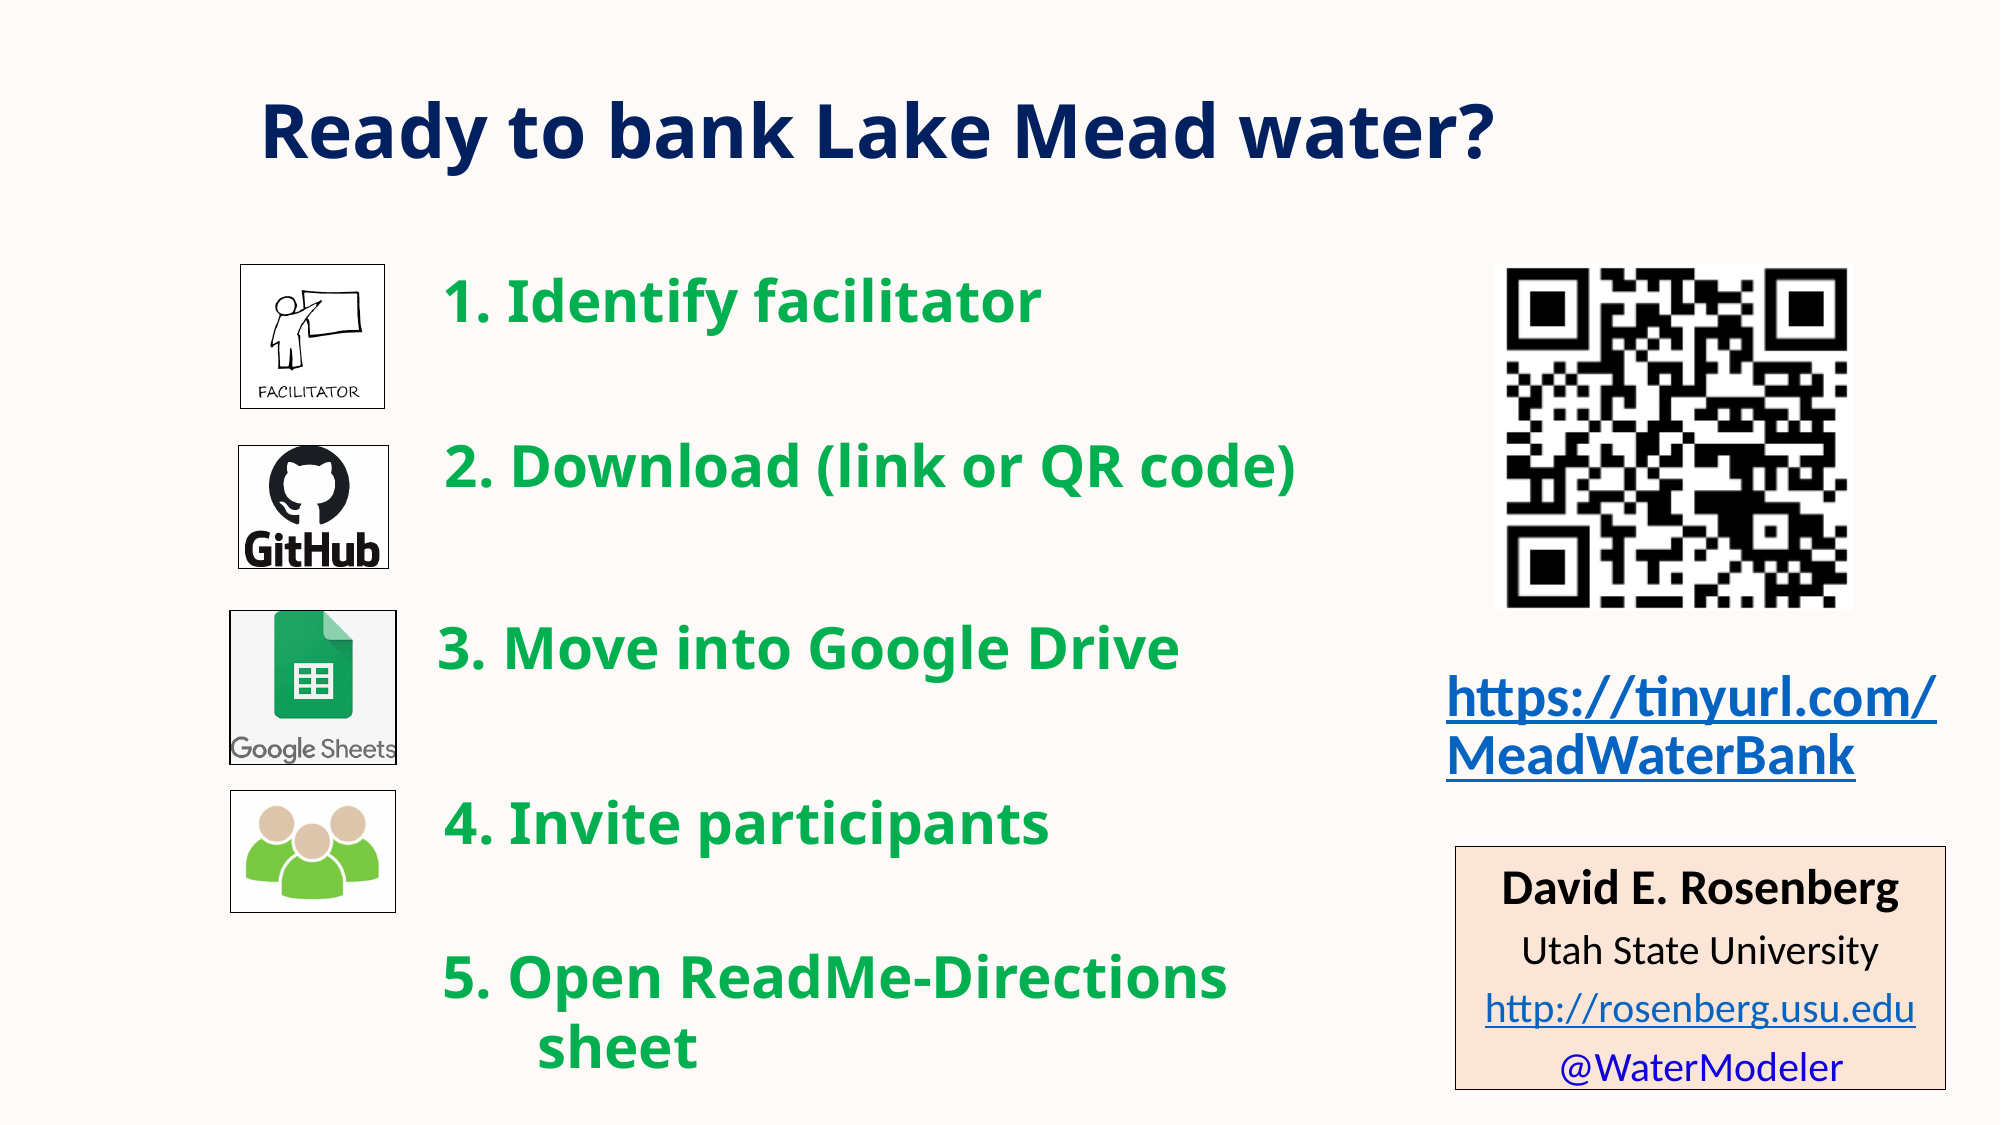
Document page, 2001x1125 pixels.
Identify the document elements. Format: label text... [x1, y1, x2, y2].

picture [230, 790, 396, 913]
text_box https://tinyurl.com/MeadWaterBank [1431, 651, 1970, 736]
picture [238, 445, 389, 569]
picture [1494, 264, 1853, 611]
text_box 4. Invite participants [430, 778, 1089, 864]
picture [230, 610, 396, 764]
text_box Ready to bank Lake Mead water? [44, 76, 1710, 181]
picture [240, 264, 385, 409]
text_box 5. Open ReadMe-Directions sheet [428, 932, 1287, 1088]
text_box 2. Download (link or QR code) [430, 421, 1331, 507]
text_box David E. Rosenberg Utah State University http://rosenberg.usu.edu @WaterModeler [1455, 846, 1946, 1090]
text_box 3. Move into Google Drive [422, 603, 1242, 689]
text_box 1. Identify facilitator [428, 257, 1114, 342]
